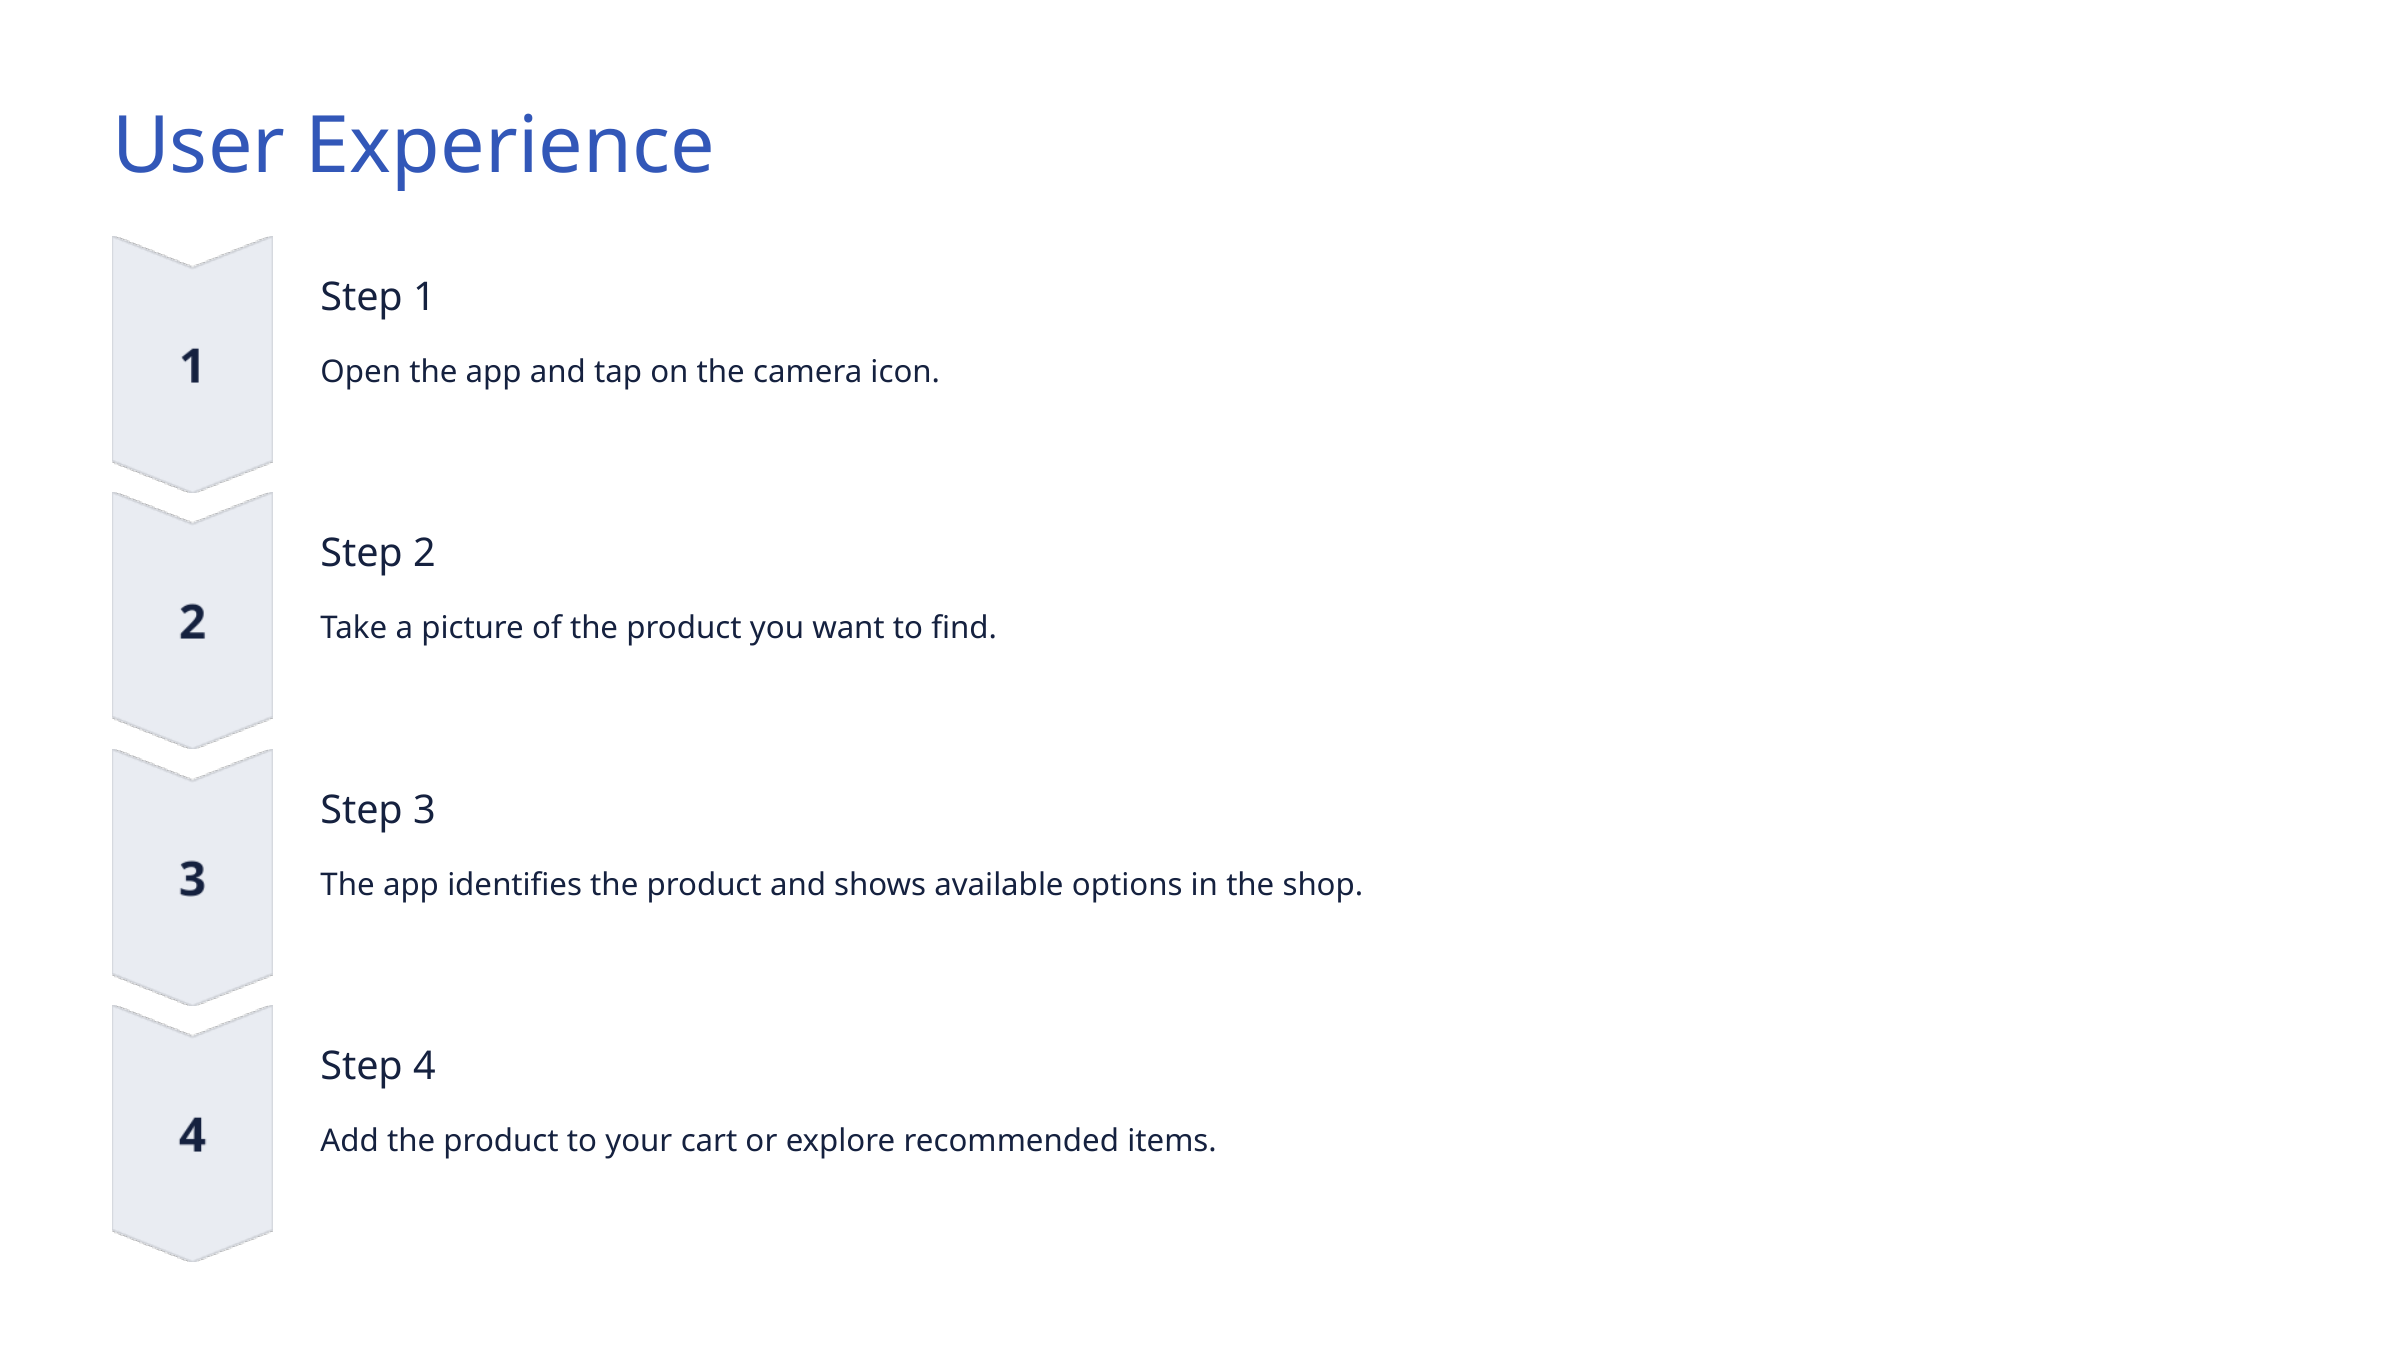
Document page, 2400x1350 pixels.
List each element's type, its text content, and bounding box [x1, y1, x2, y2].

text_box Take a picture of the product you want to find. [320, 593, 2288, 646]
picture [112, 236, 273, 1262]
text_box The app identifies the product and shows available options in the shop. [320, 850, 2288, 902]
text_box User Experience [112, 88, 914, 189]
text_box Step 2 [320, 524, 721, 575]
text_box Step 1 [320, 268, 721, 319]
text_box Open the app and tap on the camera icon. [320, 337, 2288, 389]
text_box Step 3 [320, 781, 721, 832]
text_box Add the product to your cart or explore recommended items. [320, 1106, 2288, 1158]
text_box Step 4 [320, 1037, 721, 1088]
